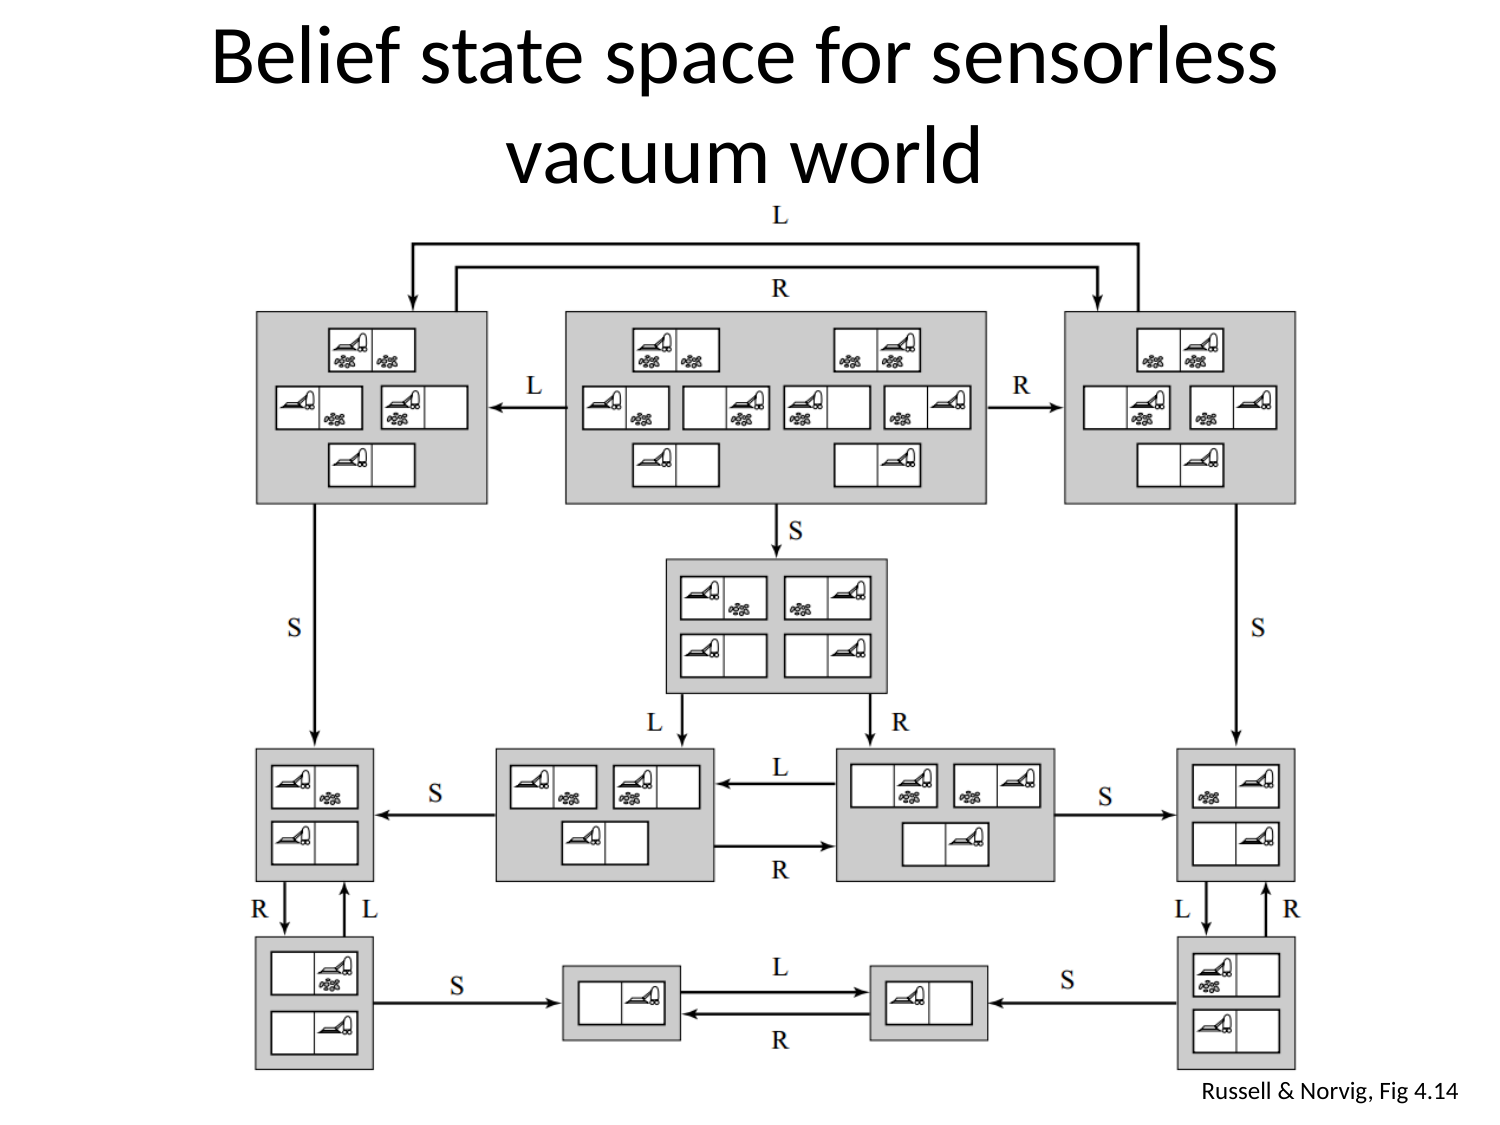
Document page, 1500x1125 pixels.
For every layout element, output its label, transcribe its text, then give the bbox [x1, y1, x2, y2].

text_box Russell & Norvig, Fig 4.14 [1186, 1067, 1475, 1112]
picture [237, 187, 1312, 1076]
text_box Belief state space for sensorless vacuum world [70, 0, 1421, 181]
